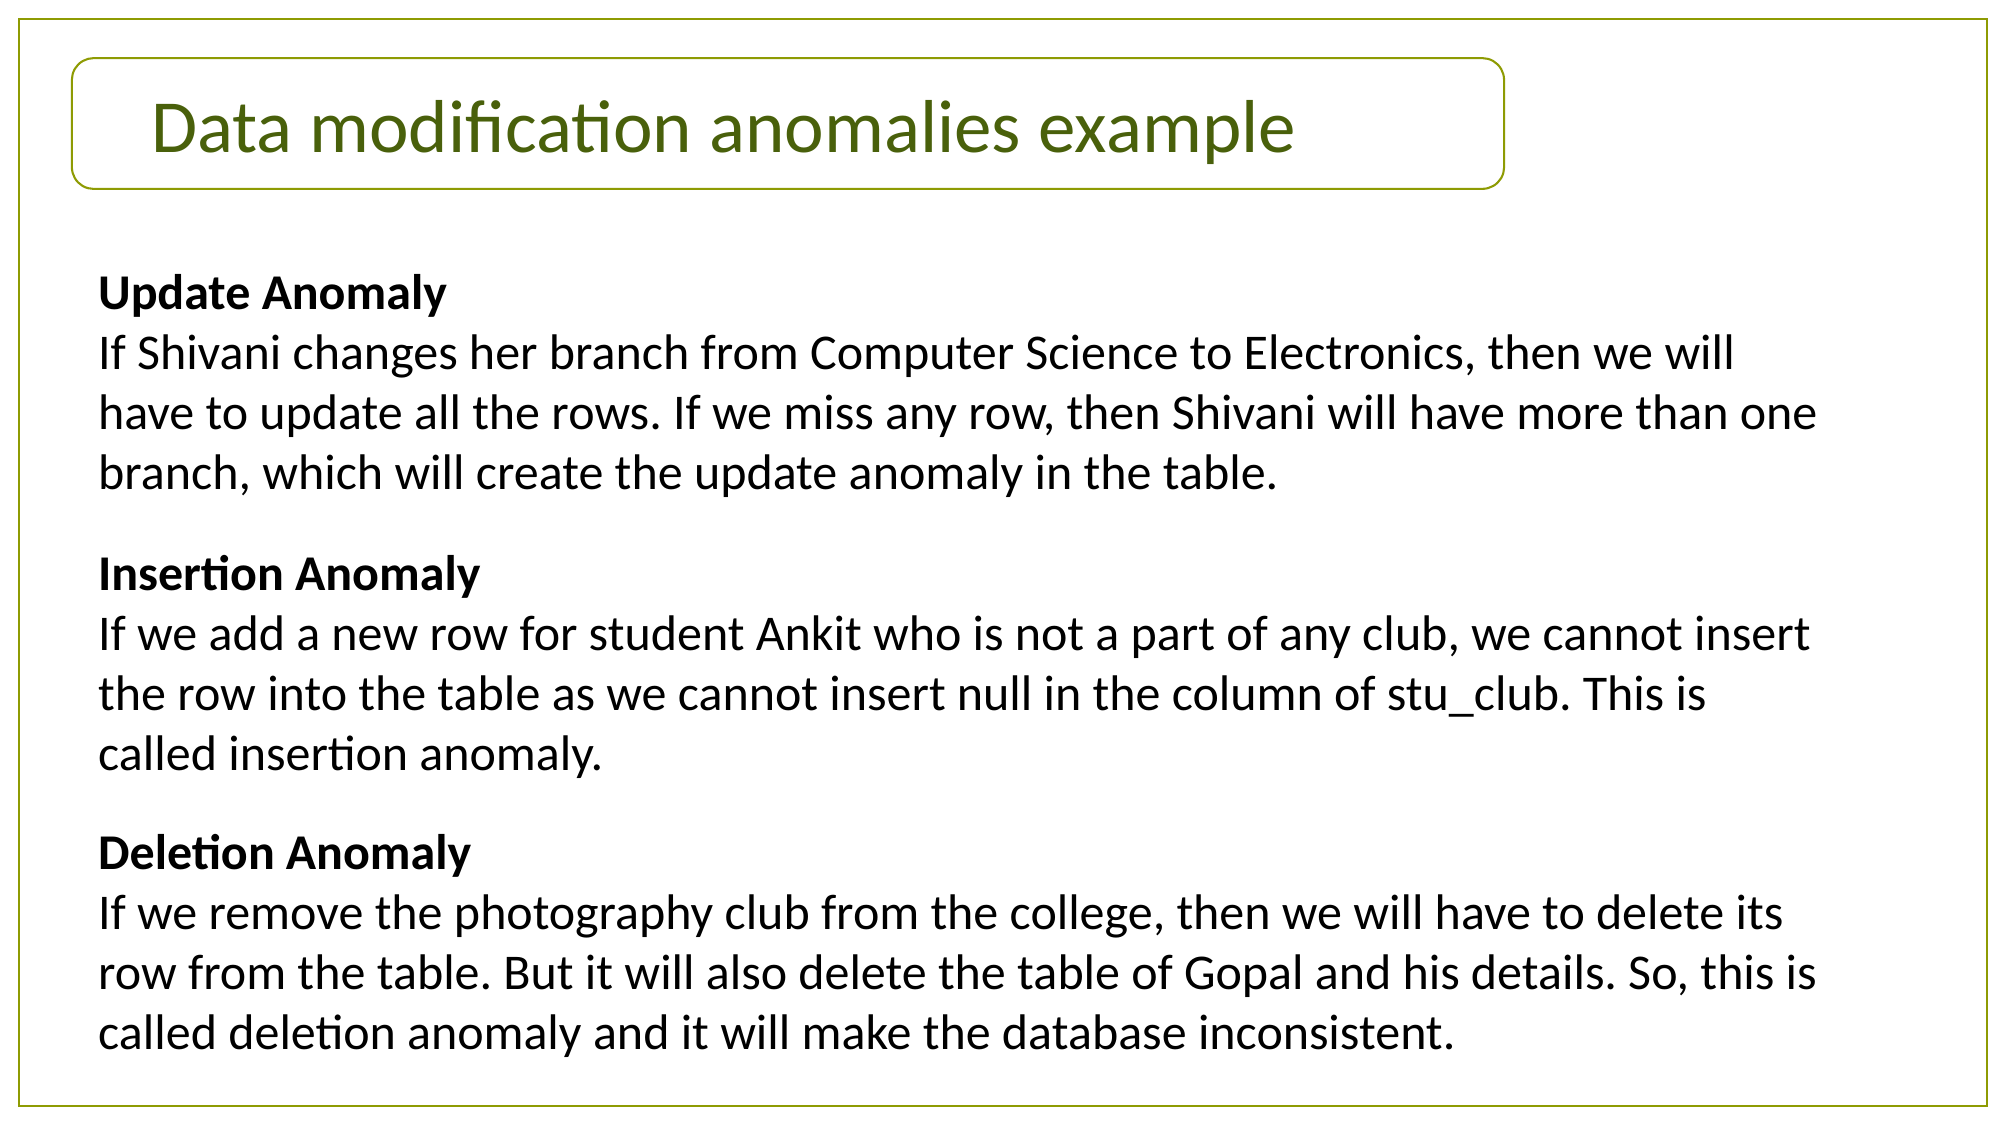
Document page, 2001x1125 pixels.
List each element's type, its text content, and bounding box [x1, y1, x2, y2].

text_box [18, 18, 1988, 1107]
text_box [70, 57, 1506, 190]
text_box Update Anomaly If Shivani changes her branch from Computer Science to Electronics, then we will have to update all the rows. If we miss any row, then Shivani will have more than one branch, which will create the update anomaly in the table. Insertion Anomaly If we add a new row for student Ankit who is not a part of any club, we cannot insert the row into the table as we cannot insert null in the column of stu_club. This is called insertion anomaly. Deletion Anomaly If we remove the photography club from the college, then we will have to delete its row from the table. But it will also delete the table of Gopal and his details. So, this is called deletion anomaly and it will make the database inconsistent. [83, 252, 1833, 1068]
